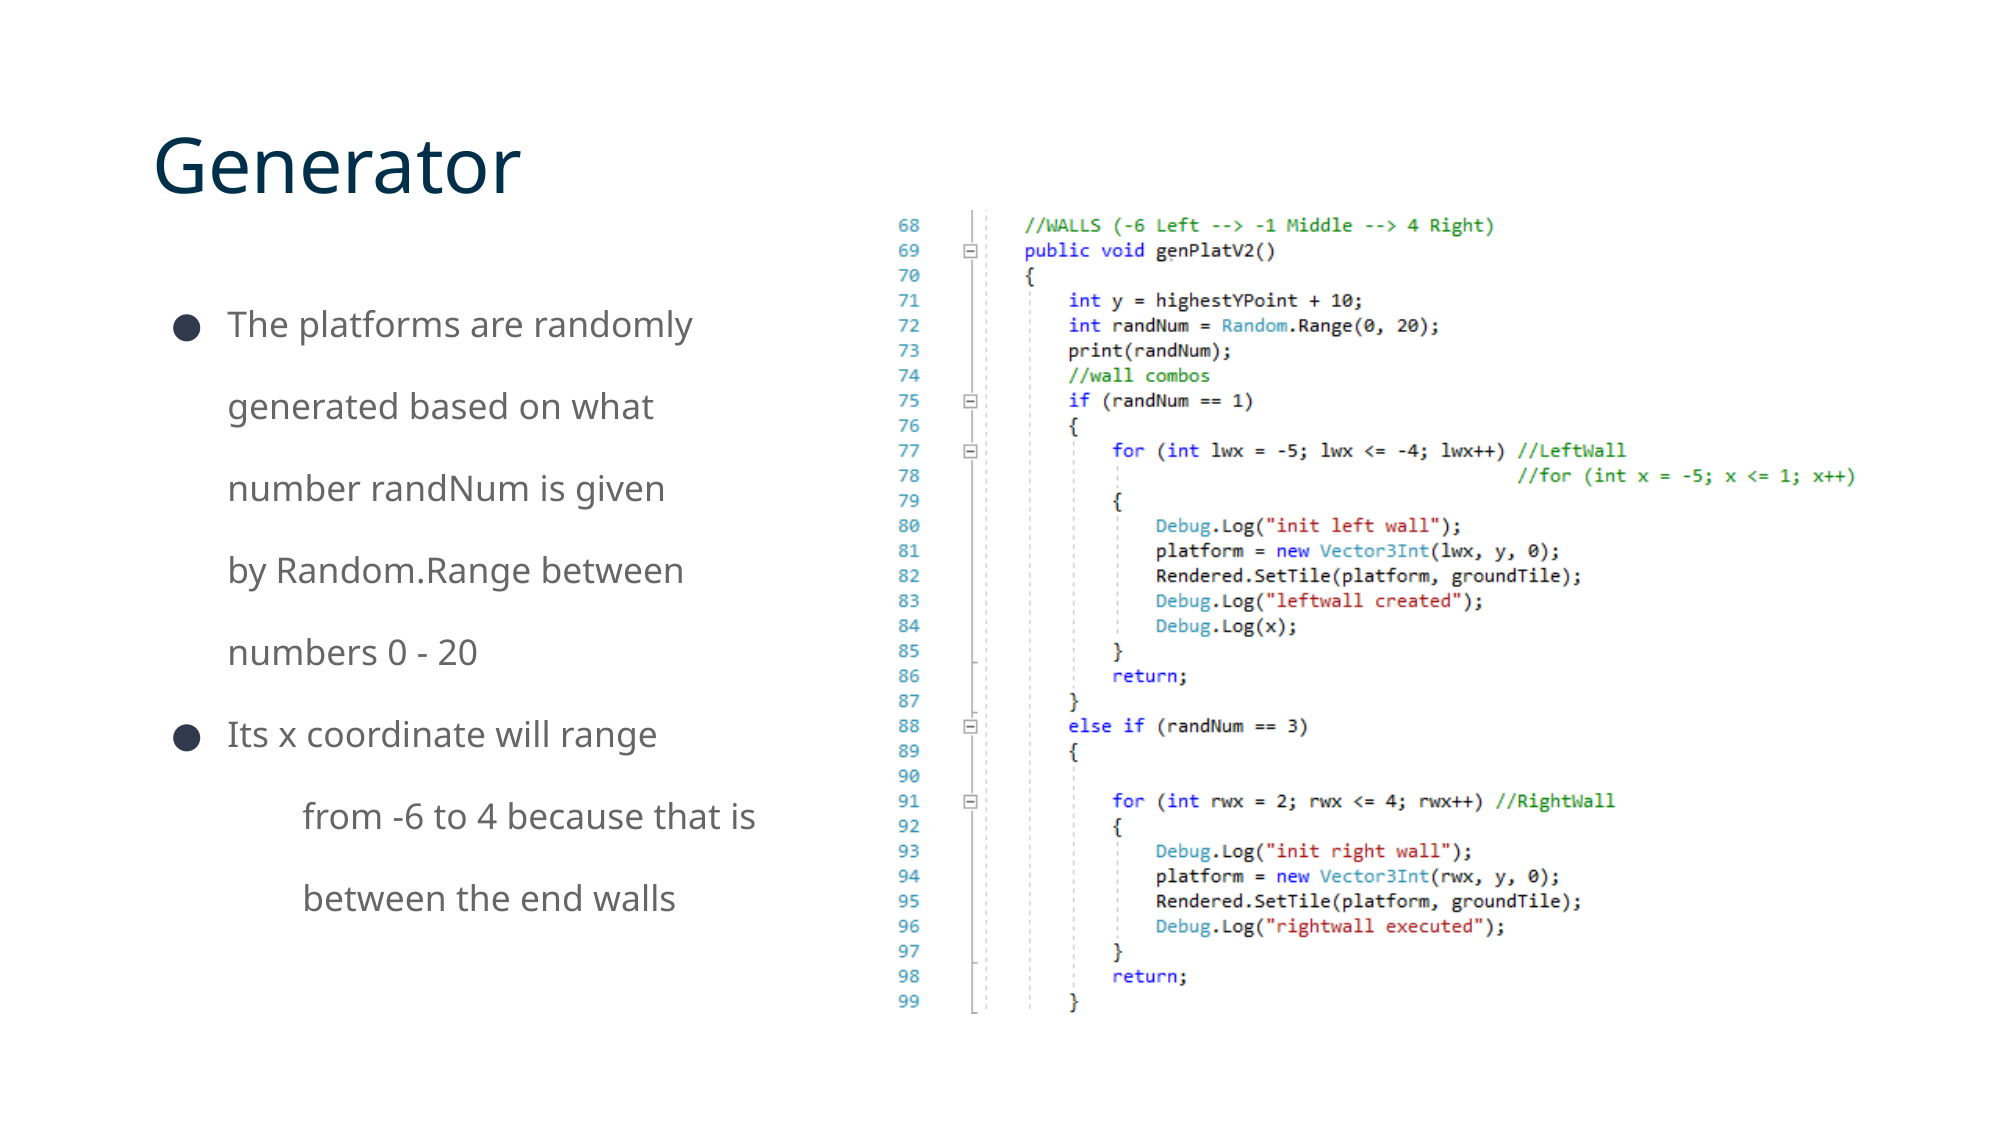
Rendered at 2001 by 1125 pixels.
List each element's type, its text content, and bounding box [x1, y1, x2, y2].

picture [884, 209, 1863, 1014]
list The platforms are randomly generated based on what number randNum is given by Random.Range between numbers 0 - 20 Its x coordinate will range from -6 to 4 because that is between the end walls [137, 299, 879, 1014]
title Generator [137, 59, 1863, 278]
